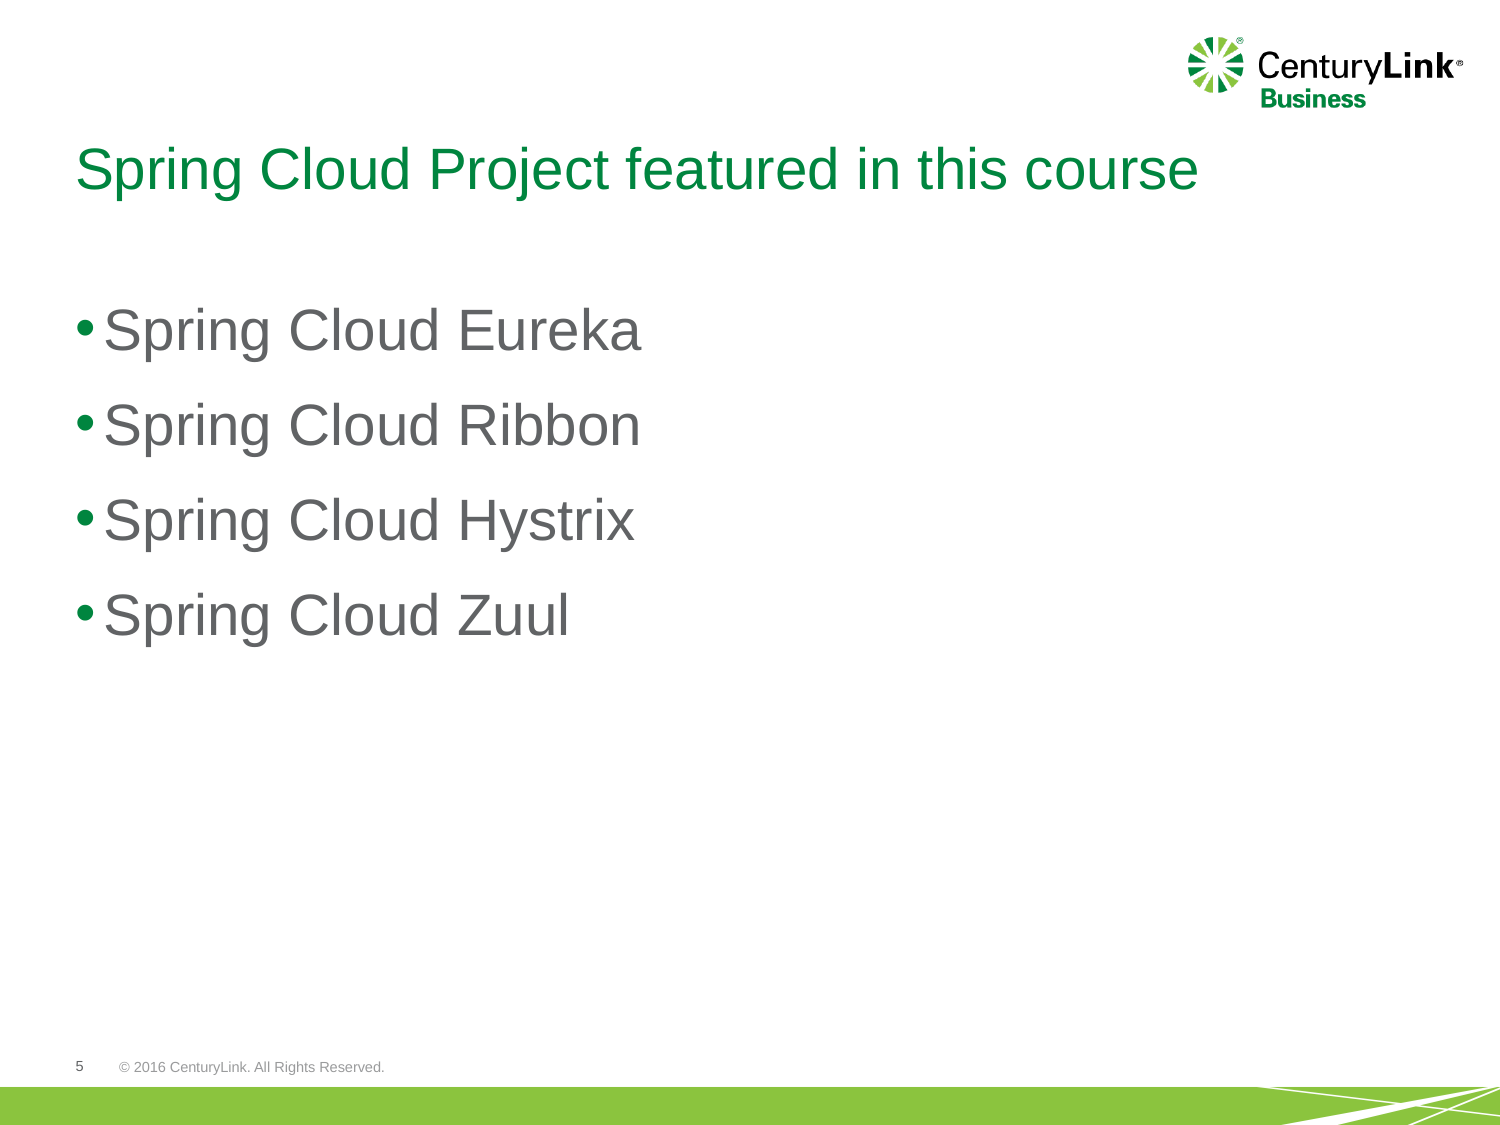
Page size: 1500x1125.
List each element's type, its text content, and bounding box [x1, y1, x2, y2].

picture [0, 0, 1500, 1125]
slide_number 5 [60, 1049, 120, 1083]
title Spring Cloud Project featured in this course [60, 131, 1440, 211]
list Spring Cloud Eureka Spring Cloud Ribbon Spring Cloud Hystrix Spring Cloud Zuul [60, 285, 1440, 976]
